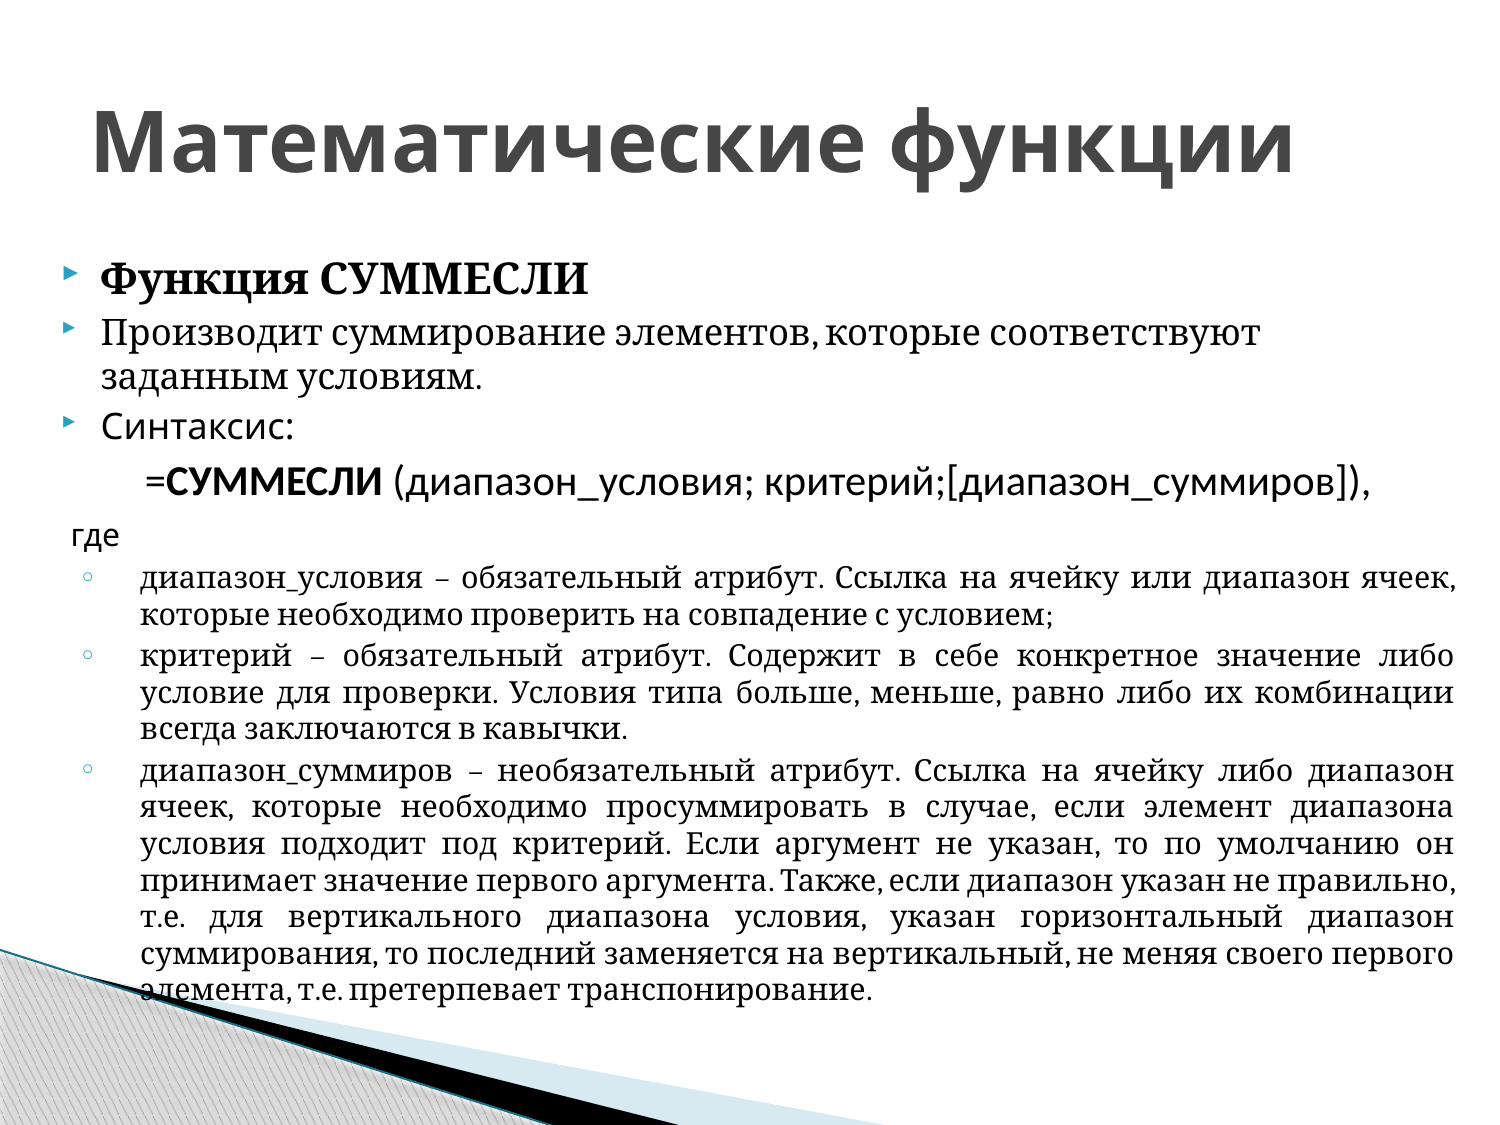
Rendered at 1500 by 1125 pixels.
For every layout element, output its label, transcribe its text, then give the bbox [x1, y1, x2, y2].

title Математические функции [75, 45, 1425, 233]
list Функция СУММЕСЛИ Производит суммирование элементов, которые соответствуют заданным условиям. Синтаксис: =СУММЕСЛИ (диапазон_условия; критерий;[диапазон_суммиров]), где диапазон_условия – обязательный атрибут. Ссылка на ячейку или диапазон ячеек, которые необходимо проверить на совпадение с условием; критерий – обязательный атрибут. Содержит в себе конкретное значение либо условие для проверки. Условия типа больше, меньше, равно либо их комбинации всегда заключаются в кавычки. диапазон_суммиров – необязательный атрибут. Ссылка на ячейку либо диапазон ячеек, которые необходимо просуммировать в случае, если элемент диапазона условия подходит под критерий. Если аргумент не указан, то по умолчанию он принимает значение первого аргумента. Также, если диапазон указан не правильно, т.е. для вертикального диапазона условия, указан горизонтальный диапазон суммирования, то последний заменяется на вертикальный, не меняя своего первого элемента, т.е. претерпевает транспонирование. [29, 243, 1471, 1024]
